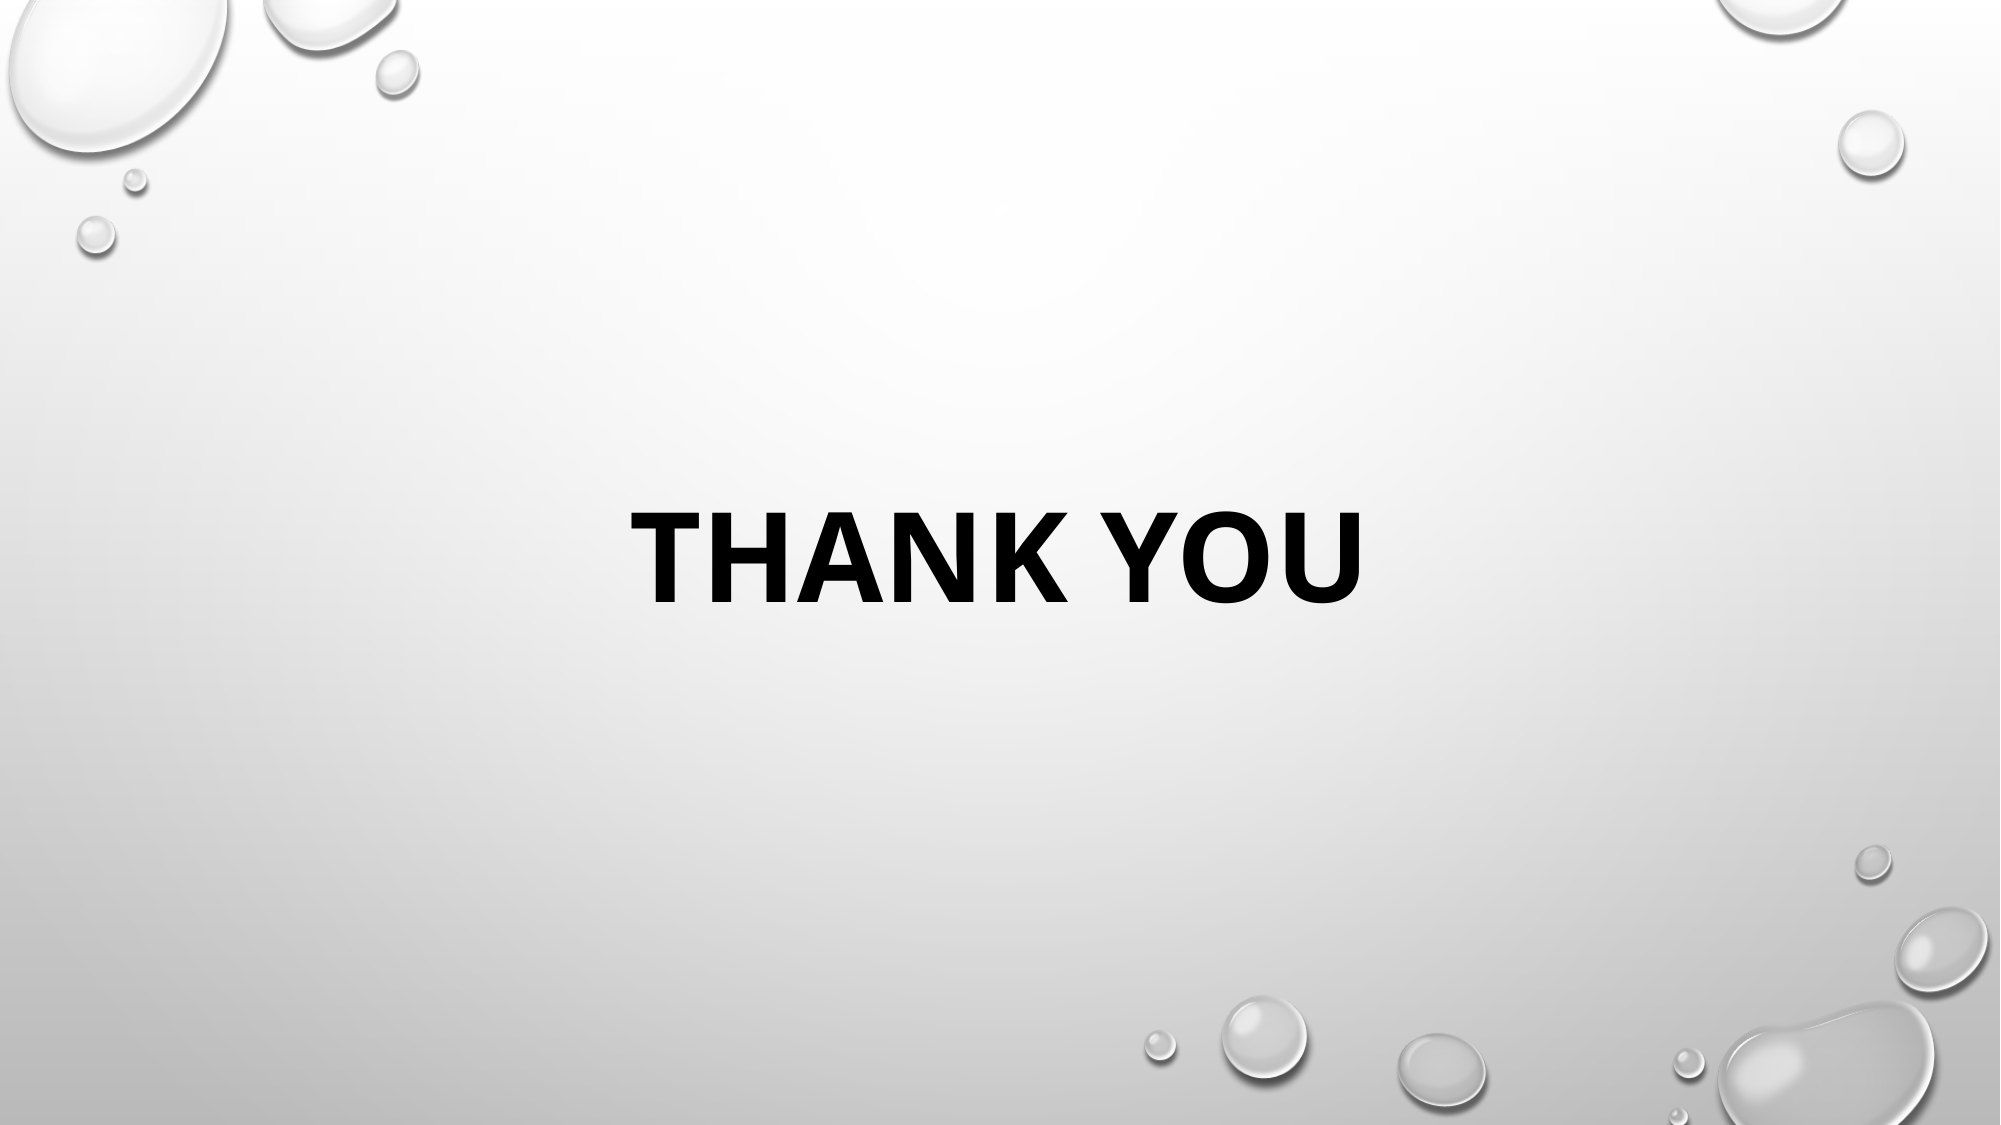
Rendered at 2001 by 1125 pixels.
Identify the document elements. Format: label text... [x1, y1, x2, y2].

title THANK YOU [149, 431, 1851, 694]
picture [0, 0, 2000, 1125]
